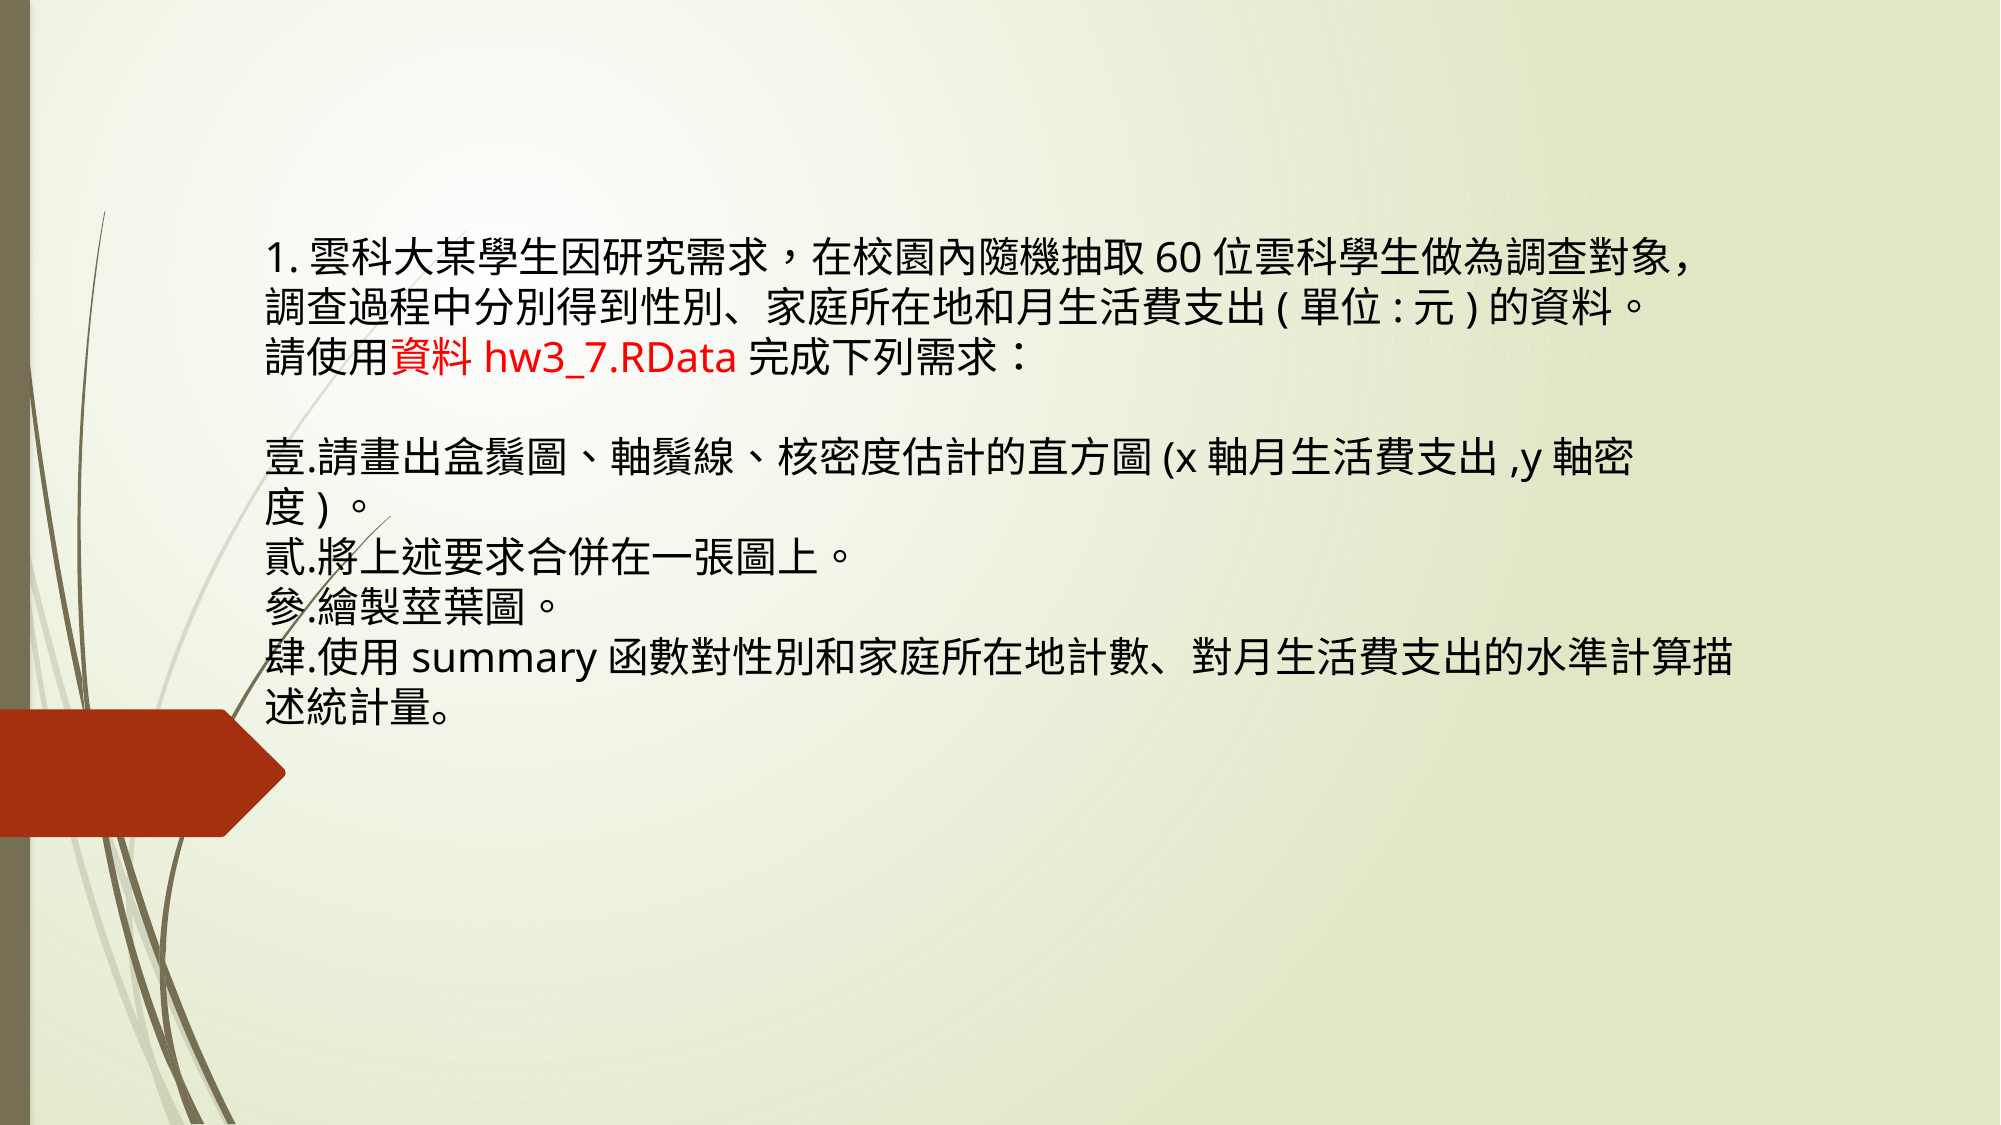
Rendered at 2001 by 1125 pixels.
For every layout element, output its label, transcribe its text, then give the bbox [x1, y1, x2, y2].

text_box 1.雲科大某學生因研究需求，在校園內隨機抽取60位雲科學生做為調查對象，調查過程中分別得到性別、家庭所在地和月生活費支出(單位:元)的資料。 請使用資料hw3_7.RData完成下列需求： 請畫出盒鬚圖、軸鬚線、核密度估計的直方圖(x軸月生活費支出,y軸密度)。 將上述要求合併在一張圖上。 繪製莖葉圖。 使用summary函數對性別和家庭所在地計數、對月生活費支出的水準計算描述統計量。 [249, 223, 1750, 739]
